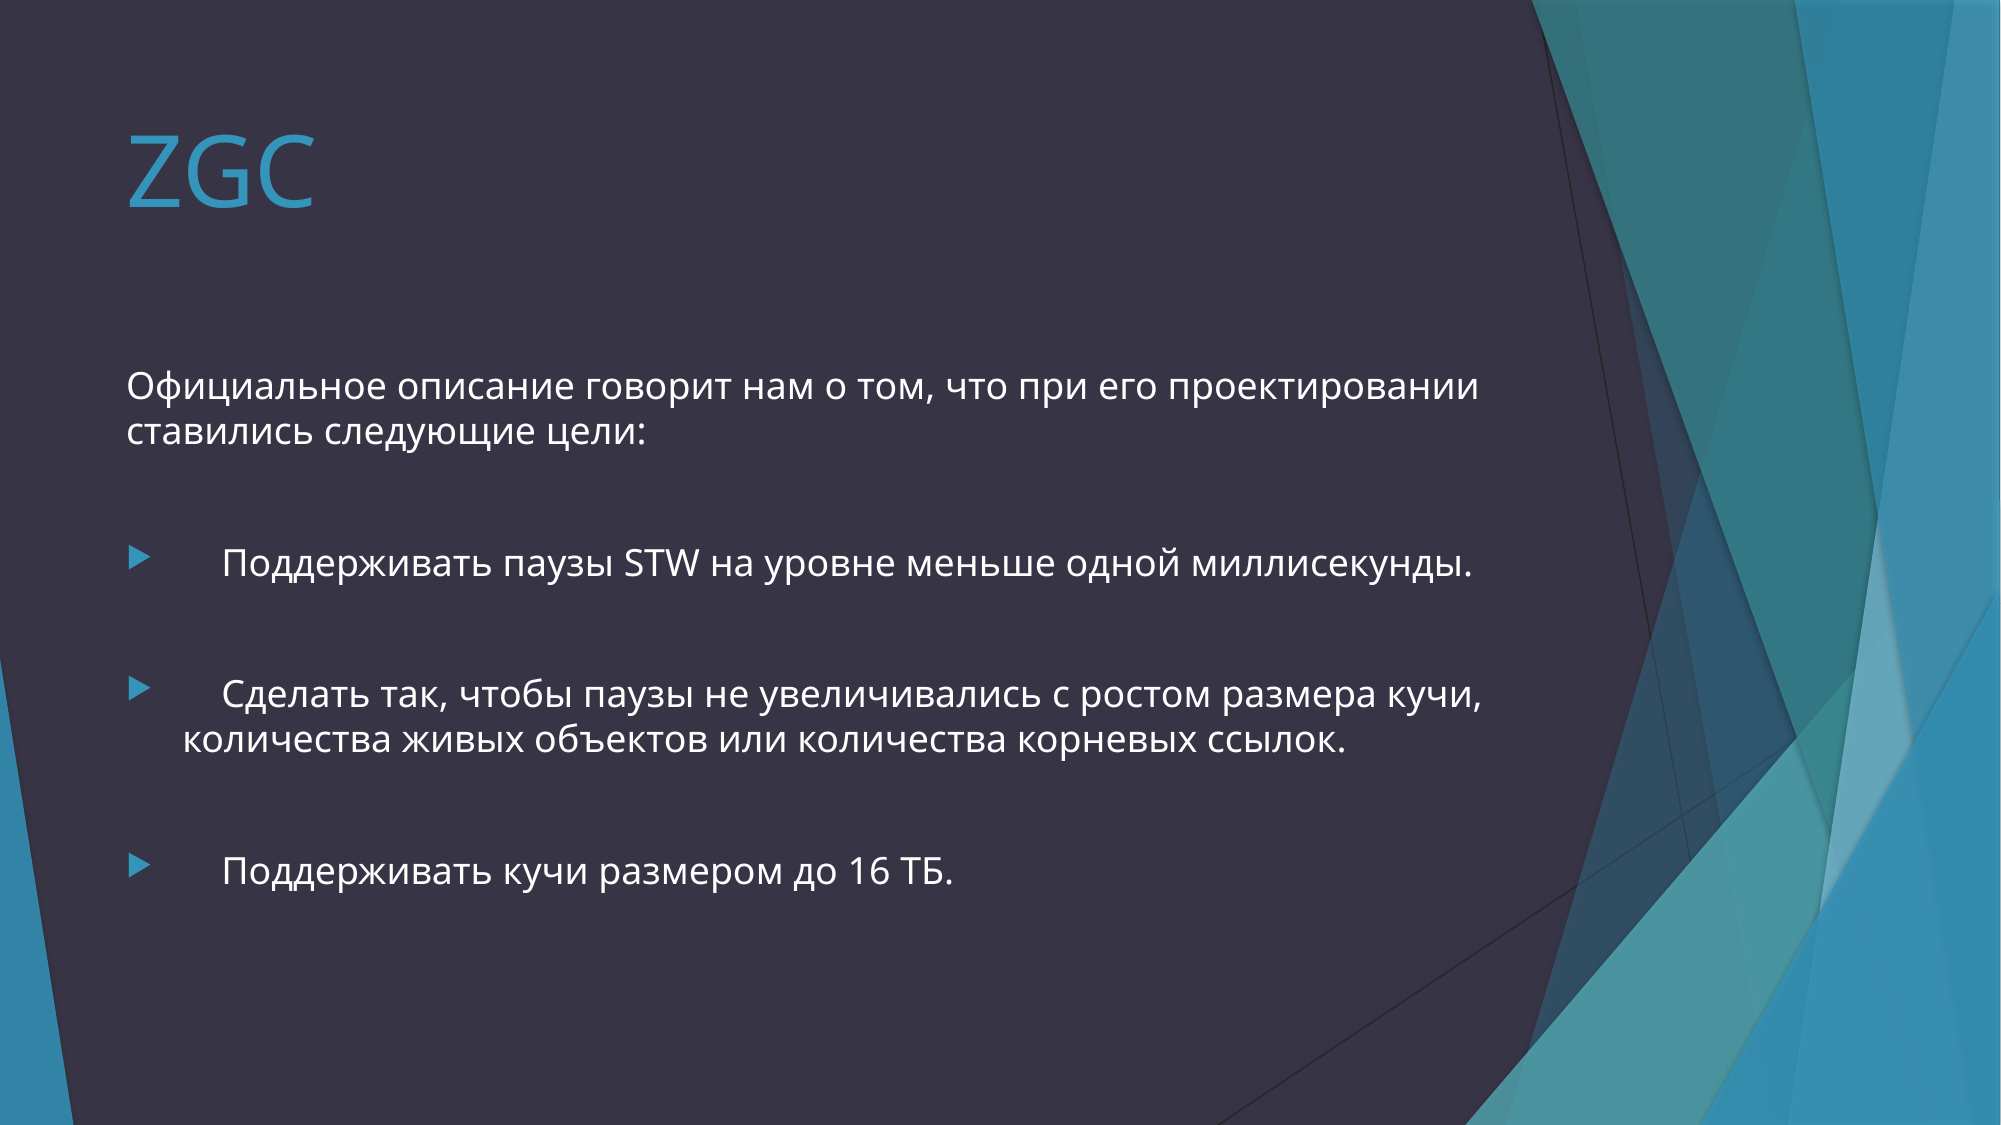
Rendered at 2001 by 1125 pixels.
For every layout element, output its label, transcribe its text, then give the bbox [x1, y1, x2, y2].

title ZGC [111, 99, 1522, 317]
list Официальное описание говорит нам о том, что при его проектировании ставились следующие цели: Поддерживать паузы STW на уровне меньше одной миллисекунды. Сделать так, чтобы паузы не увеличивались с ростом размера кучи, количества живых объектов или количества корневых ссылок. Поддерживать кучи размером до 16 ТБ. [111, 354, 1522, 992]
